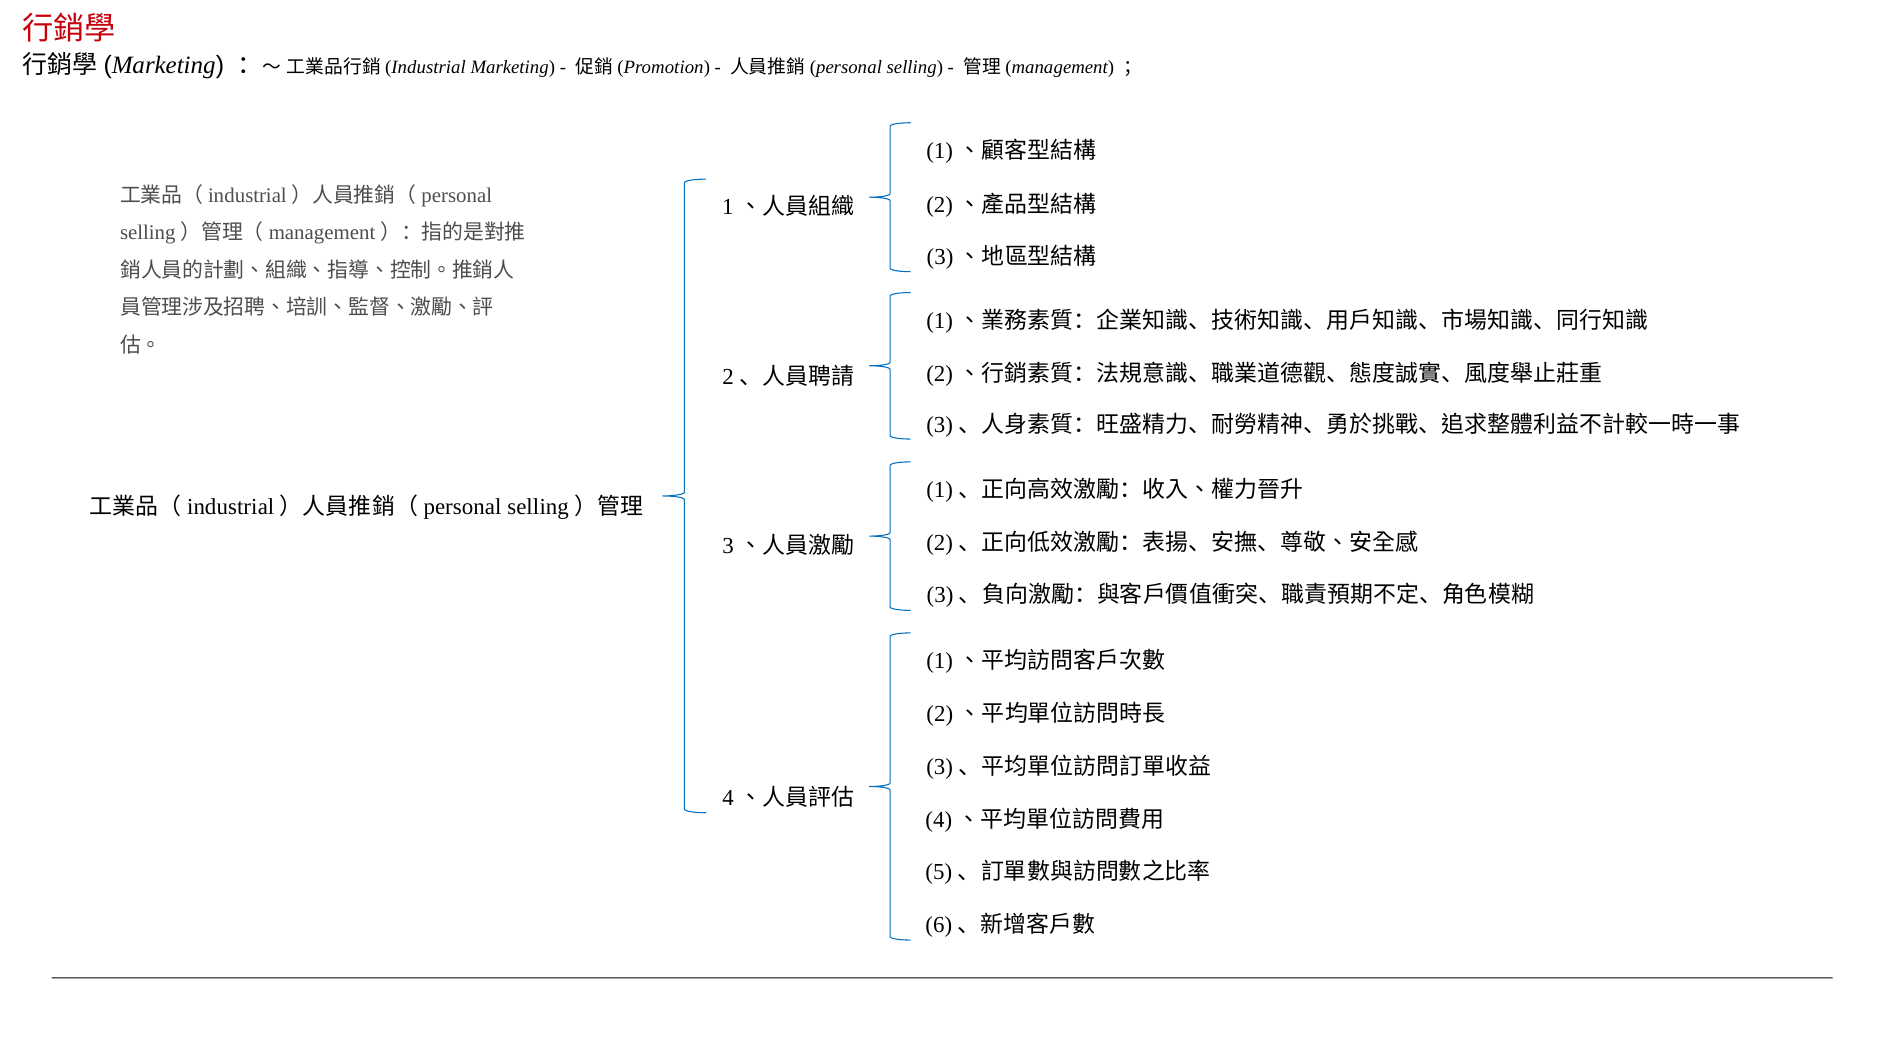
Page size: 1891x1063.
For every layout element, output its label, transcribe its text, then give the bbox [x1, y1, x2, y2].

text_box (5)、訂單數與訪問數之比率 [910, 835, 1784, 892]
text_box [661, 178, 707, 814]
text_box (3)、負向激勵：與客戶價值衝突、職責預期不定、角色模糊 [911, 558, 1785, 615]
text_box (6)、新增客戶數 [910, 892, 1784, 945]
text_box [870, 121, 911, 273]
text_box 3、人員激勵 [707, 509, 870, 566]
text_box (1)、顧客型結構 [911, 114, 1785, 168]
text_box [868, 291, 911, 440]
text_box 工業品（industrial）人員推銷（personal selling）管理 [70, 470, 663, 527]
text_box (1)、業務素質：企業知識、技術知識、用戶知識、市場知識、同行知識 [911, 284, 1785, 337]
text_box (1)、平均訪問客戶次數 [911, 624, 1784, 677]
text_box 行銷學(Marketing) ：～ 工業品行銷(Industrial Marketing) - 促銷(Promotion) - 人員推銷(personal selling) - 管理(management) ； [7, 39, 1572, 87]
text_box [870, 632, 911, 941]
text_box (2)、行銷素質：法規意識、職業道德觀、態度誠實、風度舉止莊重 [911, 337, 1785, 388]
text_box 行銷學 [7, 9, 1406, 39]
text_box (3)、地區型結構 [911, 220, 1785, 277]
text_box (4)、平均單位訪問費用 [910, 783, 1784, 835]
text_box [868, 461, 911, 612]
text_box (3)、平均單位訪問訂單收益 [911, 734, 1784, 783]
text_box (3)、人身素質：旺盛精力、耐勞精神、勇於挑戰、追求整體利益不計較一時一事 [911, 388, 1785, 445]
text_box 2、人員聘請 [707, 341, 870, 397]
text_box (2)、產品型結構 [911, 168, 1785, 220]
text_box 1、人員組織 [707, 170, 870, 227]
text_box 4、人員評估 [707, 761, 870, 818]
text_box 工業品（industrial）人員推銷（personal selling）管理（management）：指的是對推銷人員的計劃、組織、指導、控制。推銷人員管理涉及招聘、培訓、監督、激勵、評估。 [105, 161, 543, 364]
text_box (1)、正向高效激勵：收入、權力晉升 [911, 453, 1784, 506]
text_box (2)、平均單位訪問時長 [911, 677, 1784, 734]
text_box (2)、正向低效激勵：表揚、安撫、尊敬、安全感 [911, 506, 1784, 558]
